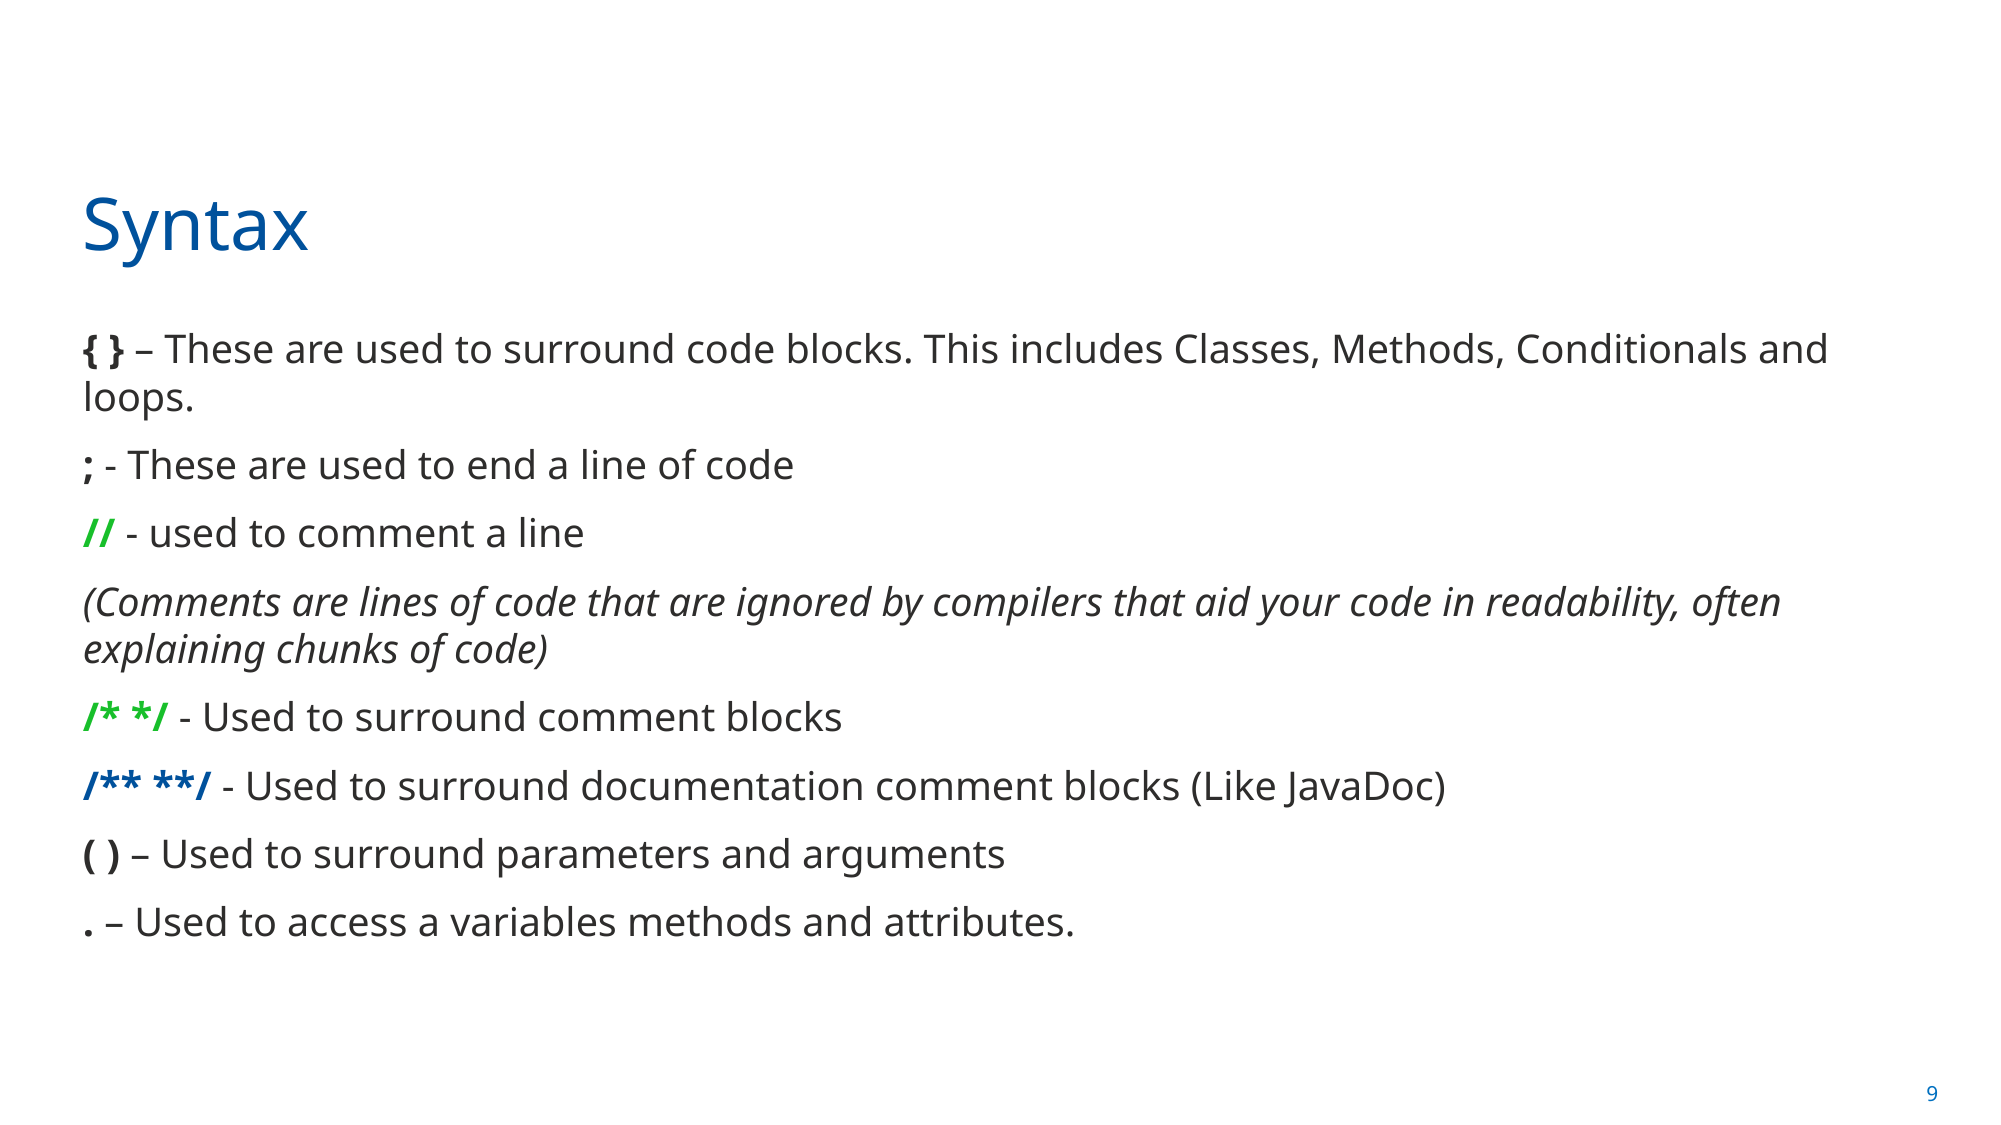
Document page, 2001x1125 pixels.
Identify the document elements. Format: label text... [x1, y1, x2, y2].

title Syntax [67, 170, 1565, 273]
list { } – These are used to surround code blocks. This includes Classes, Methods, Conditionals and loops. ; - These are used to end a line of code // - used to comment a line (Comments are lines of code that are ignored by compilers that aid your code in readability, often explaining chunks of code) /* */ - Used to surround comment blocks /** **/ - Used to surround documentation comment blocks (Like JavaDoc) ( ) – Used to surround parameters and arguments . – Used to access a variables methods and attributes. [67, 316, 1939, 1063]
